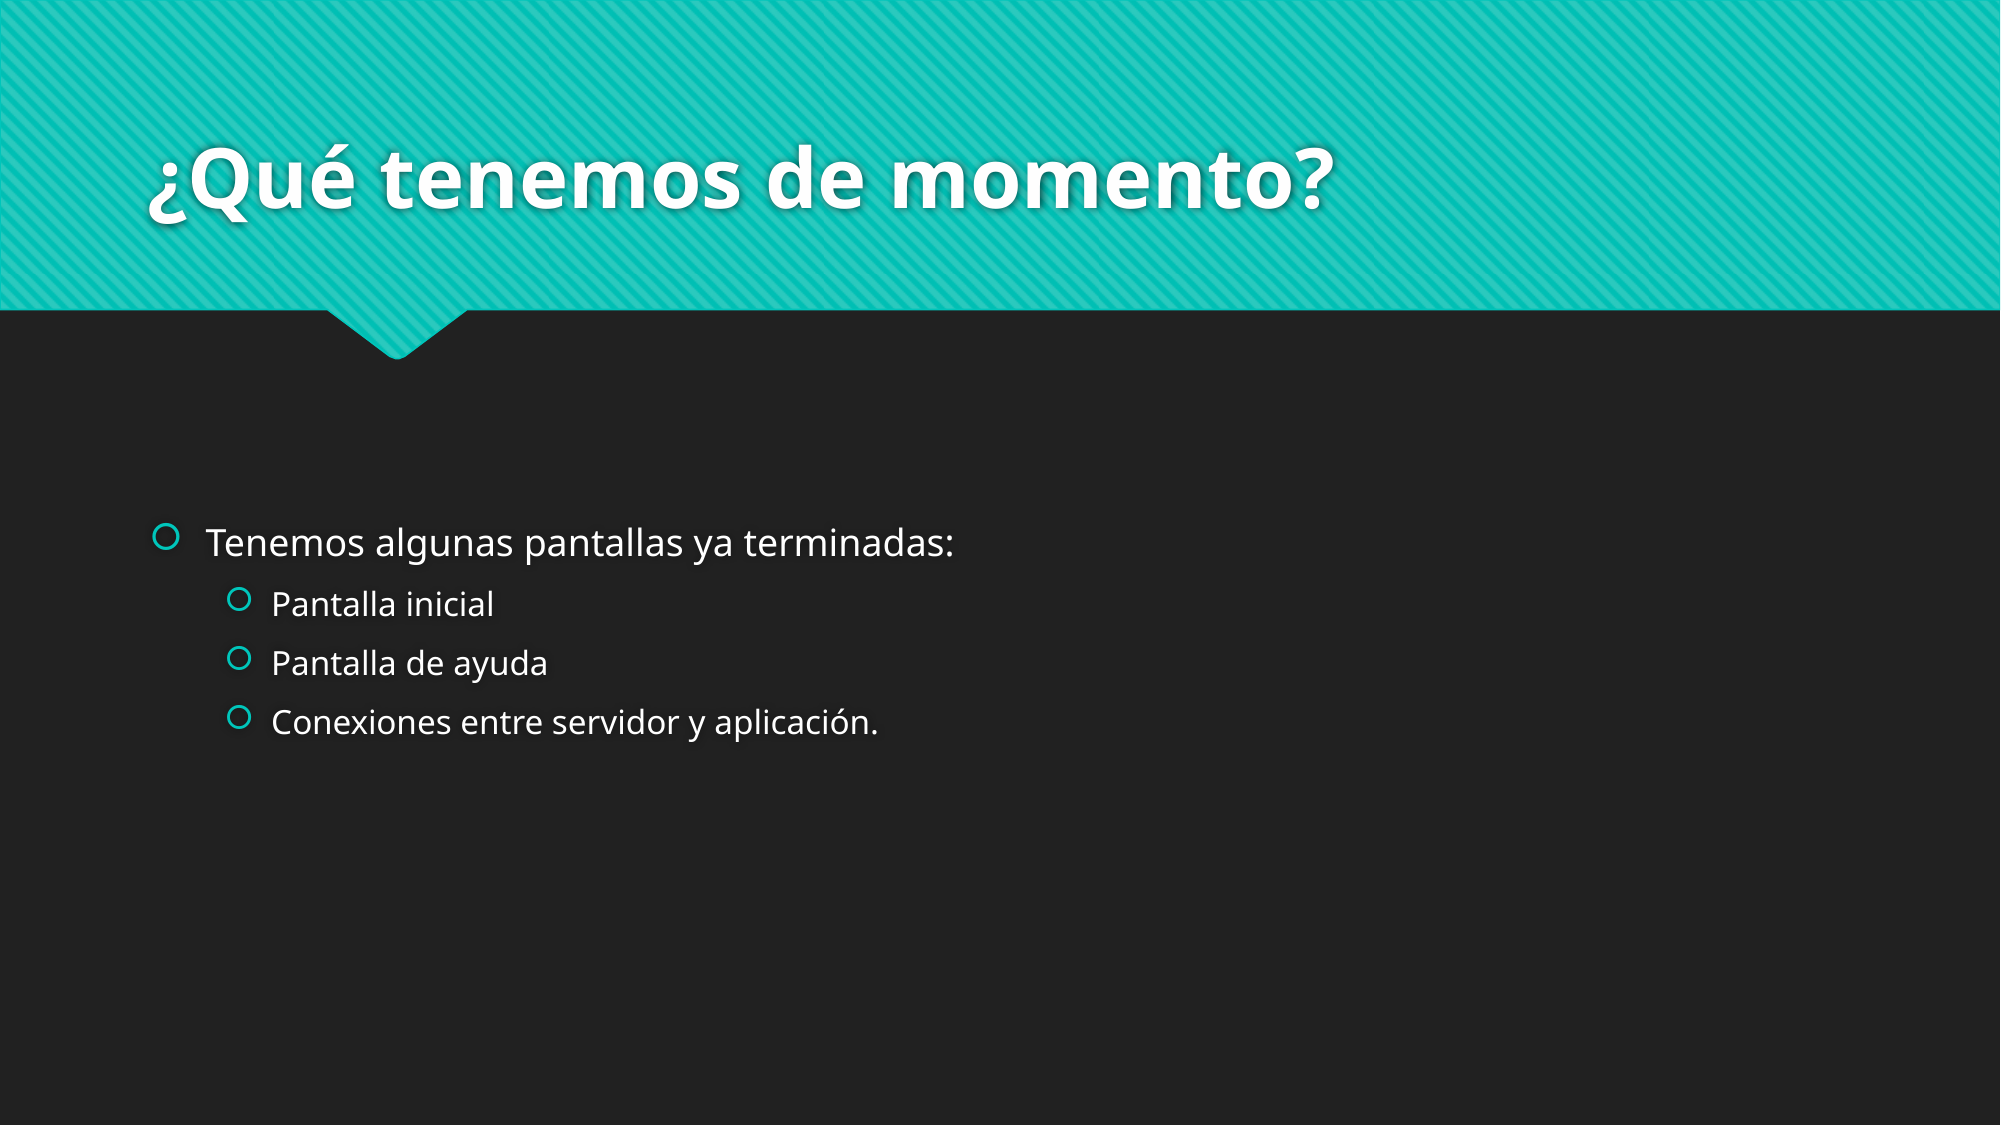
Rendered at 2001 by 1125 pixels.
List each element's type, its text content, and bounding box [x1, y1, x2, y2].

list Tenemos algunas pantallas ya terminadas: Pantalla inicial Pantalla de ayuda Conexiones entre servidor y aplicación. [134, 364, 1866, 962]
title ¿Qué tenemos de momento? [132, 73, 1868, 233]
